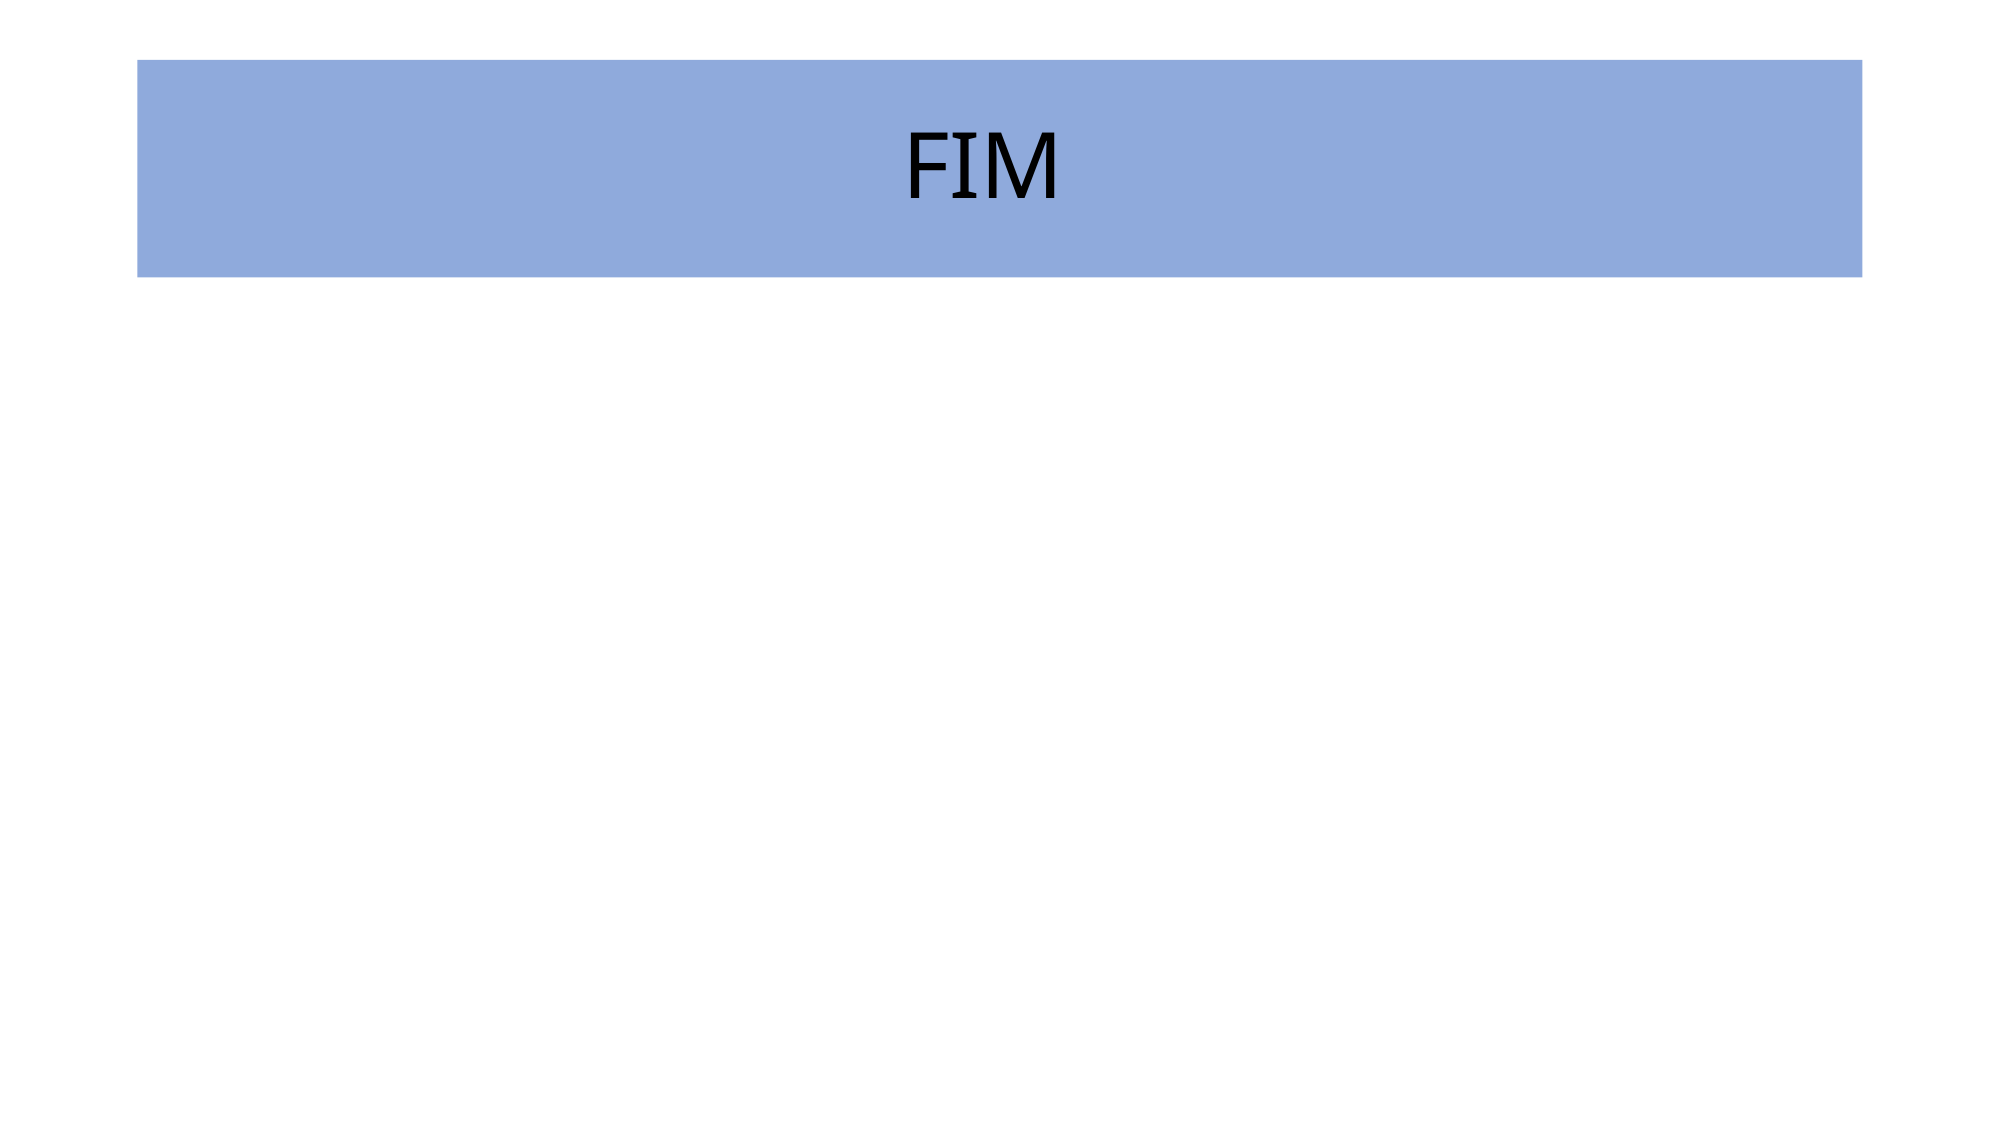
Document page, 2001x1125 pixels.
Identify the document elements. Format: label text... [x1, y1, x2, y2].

title FIM [137, 59, 1863, 278]
